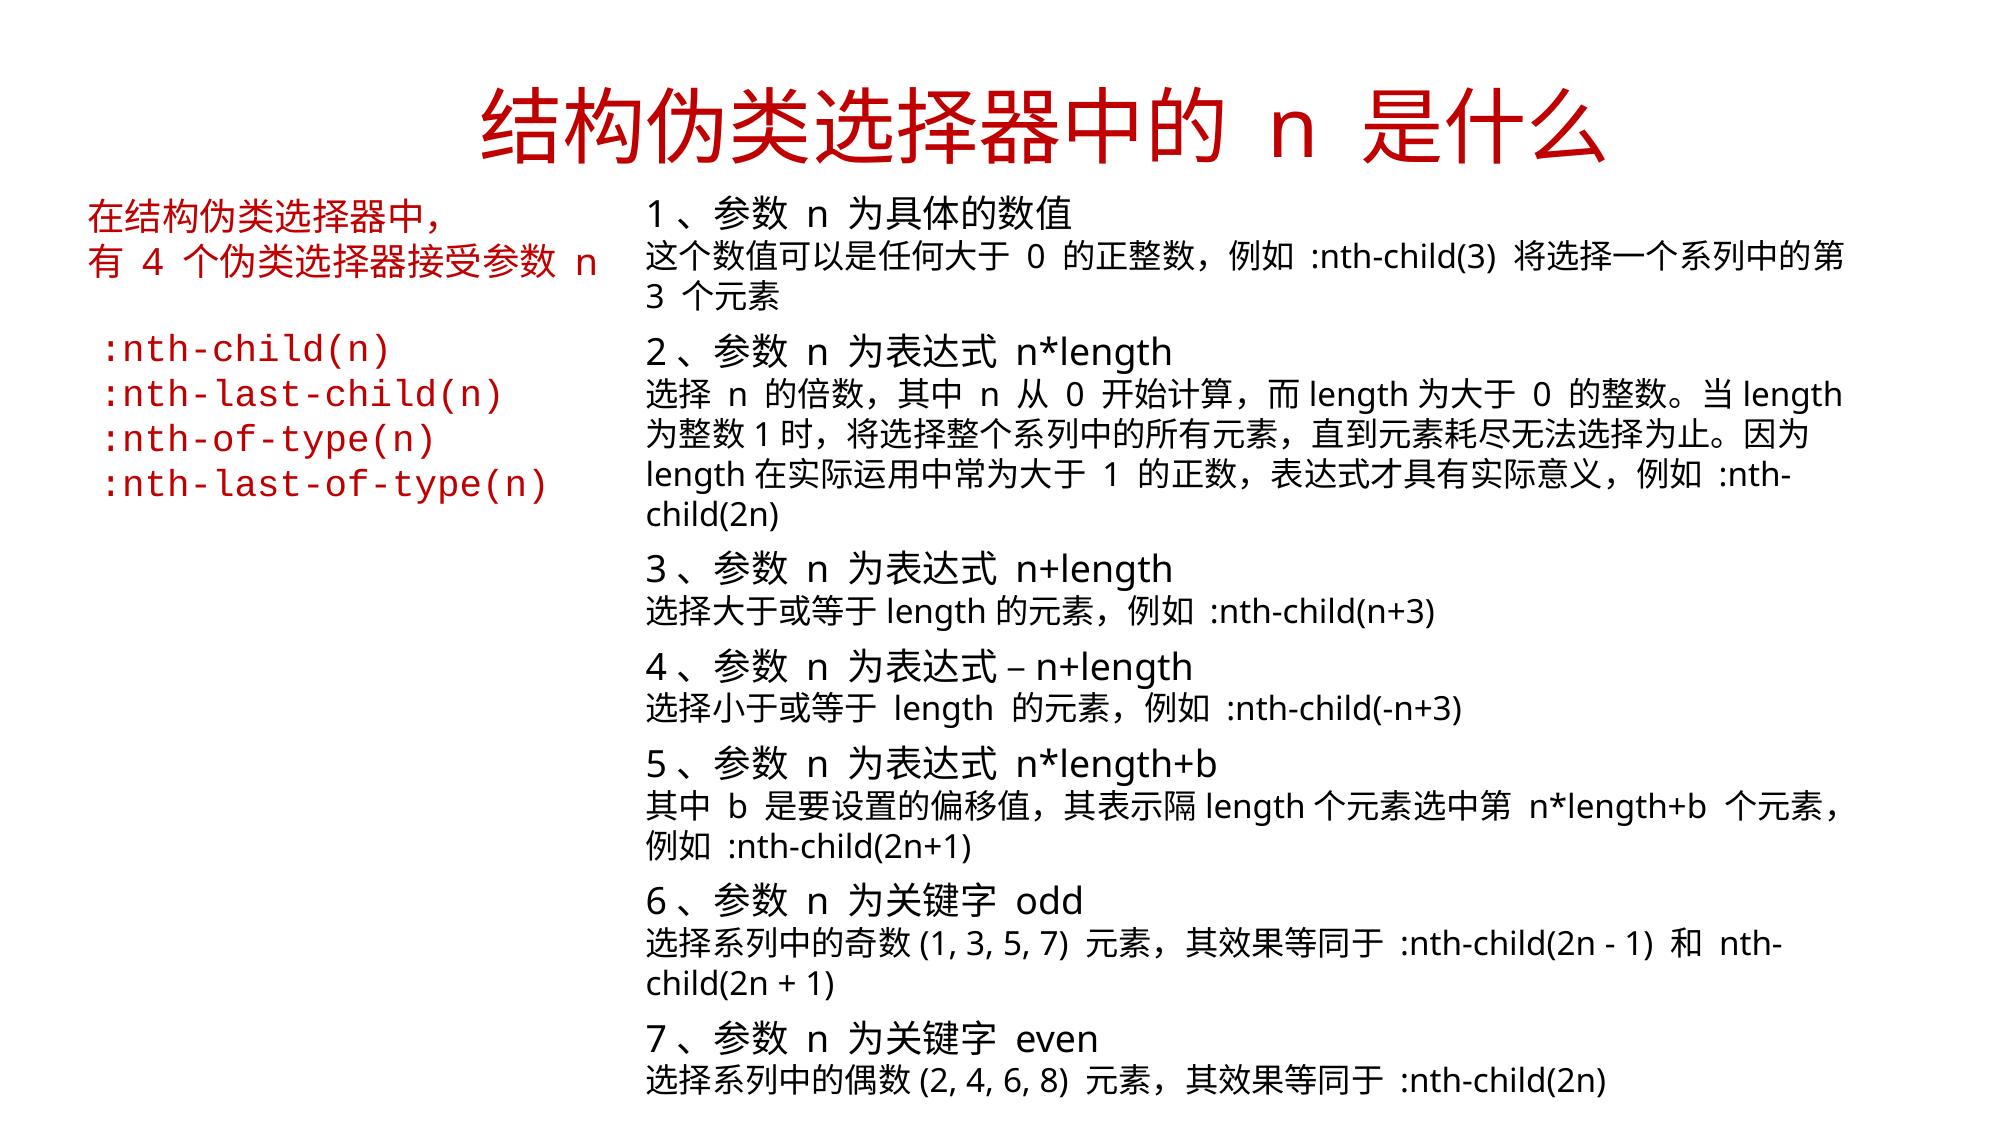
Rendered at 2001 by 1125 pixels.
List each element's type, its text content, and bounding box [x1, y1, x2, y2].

text_box 结构伪类选择器中的 n 是什么 [464, 16, 1625, 182]
text_box 在结构伪类选择器中， 有 4 个伪类选择器接受参数 n [72, 185, 613, 290]
text_box :nth-child(n) :nth-last-child(n) :nth-of-type(n) :nth-last-of-type(n) [84, 317, 565, 512]
text_box 1、参数 n 为具体的数值 这个数值可以是任何大于 0 的正整数，例如 :nth-child(3) 将选择一个系列中的第 3 个元素 2、参数 n 为表达式 n*length 选择 n 的倍数，其中 n 从 0 开始计算，而length为大于 0 的整数。当length为整数1时，将选择整个系列中的所有元素，直到元素耗尽无法选择为止。因为length在实际运用中常为大于 1 的正数，表达式才具有实际意义，例如 :nth-child(2n) 3、参数 n 为表达式 n+length 选择大于或等于length的元素，例如 :nth-child(n+3) 4、参数 n 为表达式 –n+length 选择小于或等于 length 的元素，例如 :nth-child(-n+3) 5、参数 n 为表达式 n*length+b 其中 b 是要设置的偏移值，其表示隔length个元素选中第 n*length+b 个元素，例如 :nth-child(2n+1) 6、参数 n 为关键字 odd 选择系列中的奇数(1, 3, 5, 7) 元素，其效果等同于 :nth-child(2n - 1) 和 nth-child(2n + 1) 7、参数 n 为关键字 even 选择系列中的偶数(2, 4, 6, 8) 元素，其效果等同于 :nth-child(2n) [630, 183, 1891, 1107]
